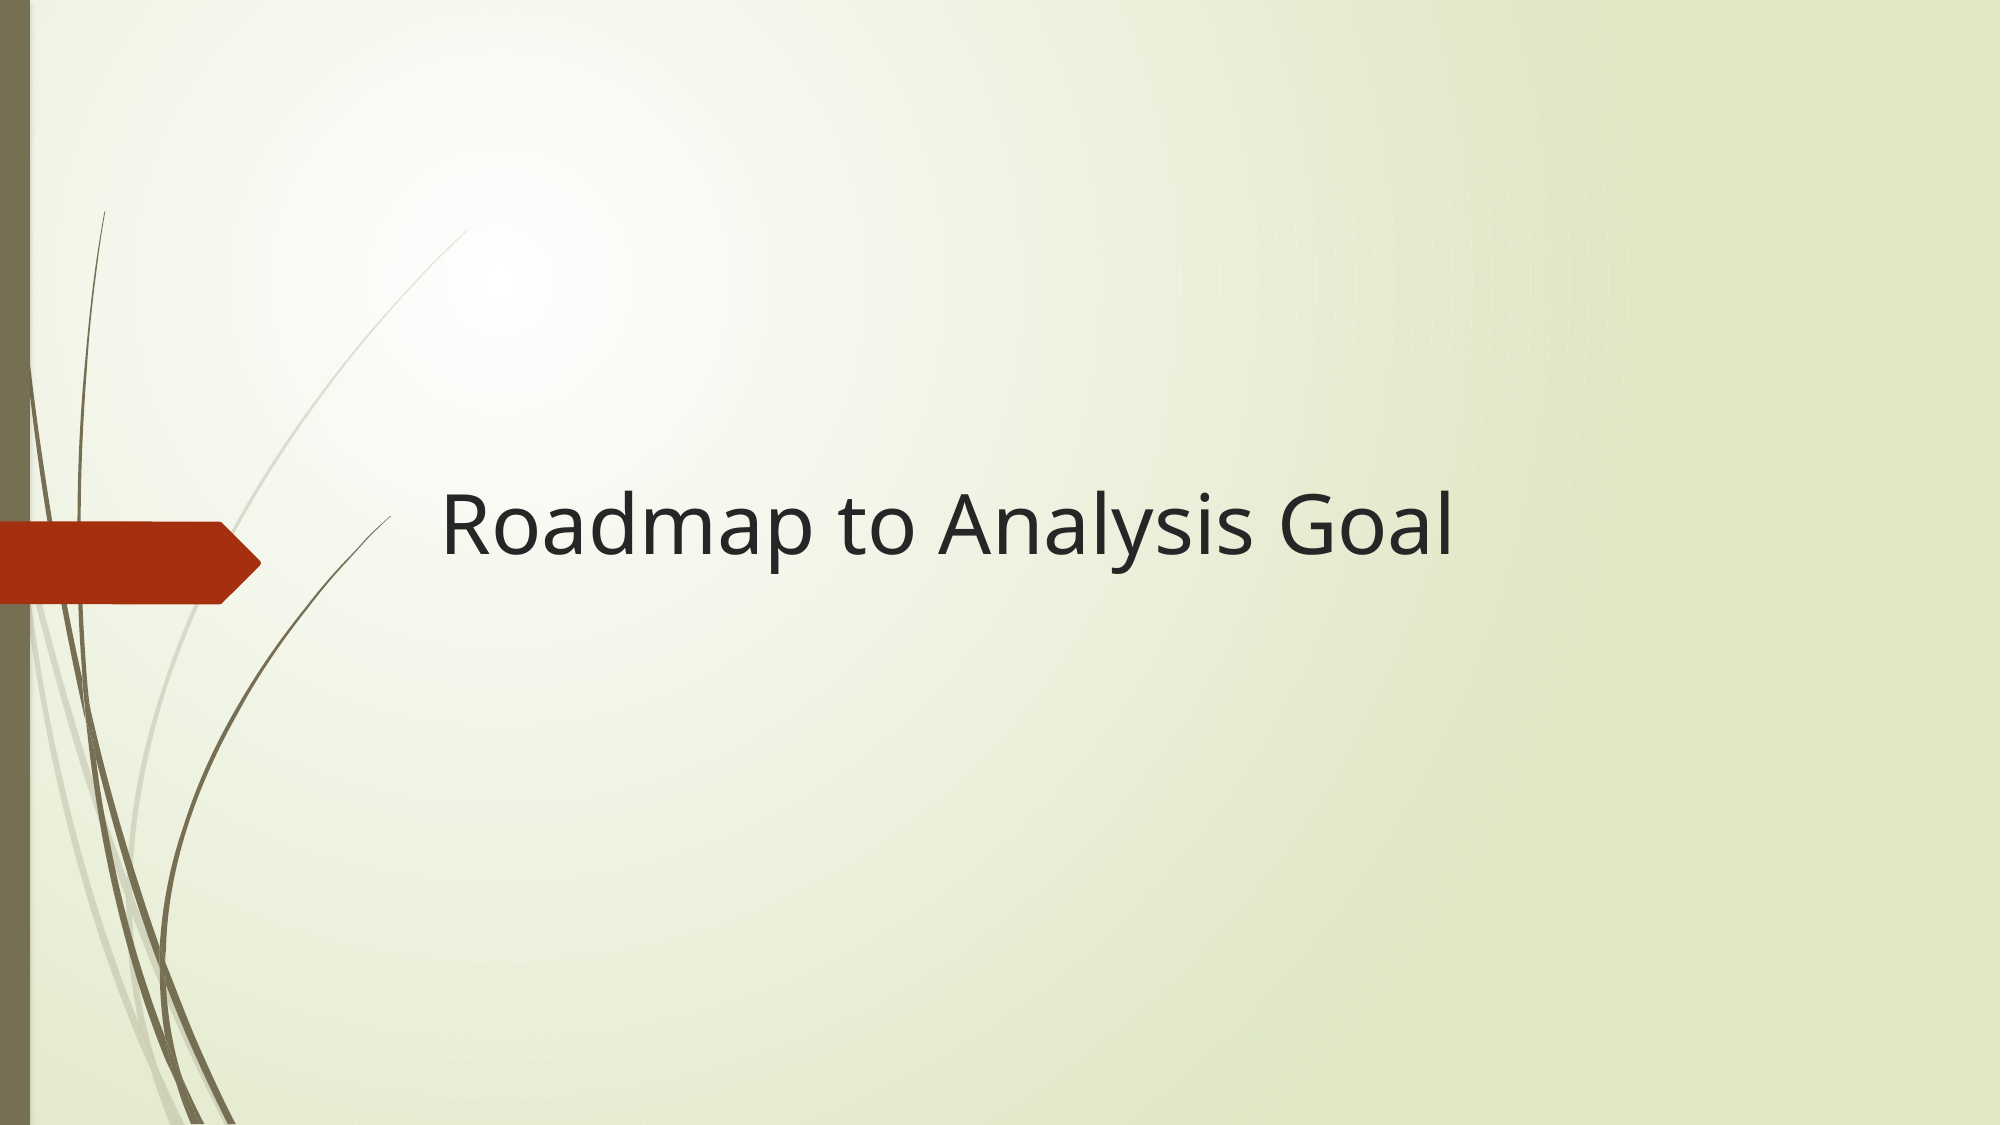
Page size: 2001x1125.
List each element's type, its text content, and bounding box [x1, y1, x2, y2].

title Roadmap to Analysis Goal [424, 337, 1888, 579]
